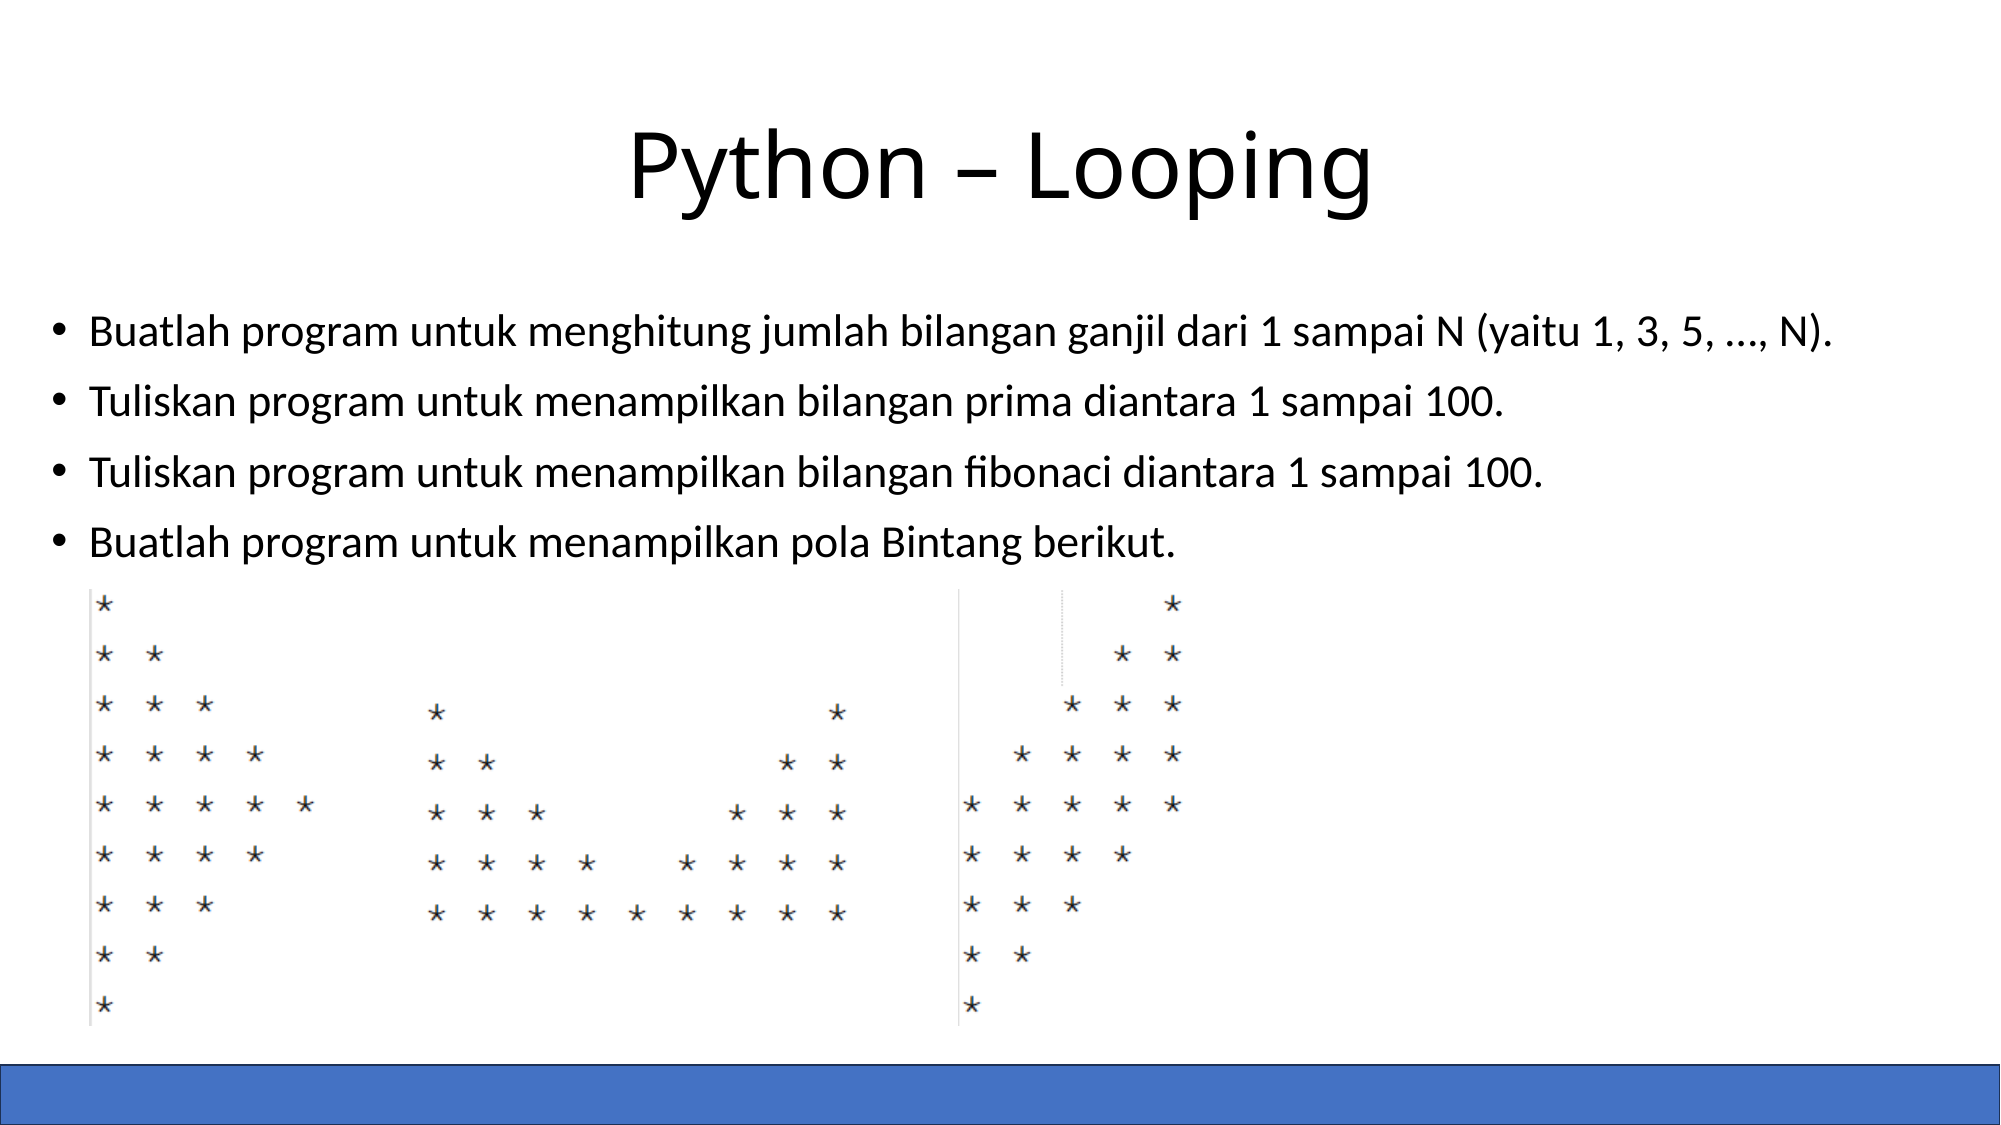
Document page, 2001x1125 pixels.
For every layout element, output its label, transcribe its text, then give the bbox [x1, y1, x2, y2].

picture [958, 589, 1195, 1026]
picture [426, 682, 858, 933]
title Python – Looping [36, 59, 1967, 278]
text_box [0, 1064, 2000, 1125]
list Buatlah program untuk menghitung jumlah bilangan ganjil dari 1 sampai N (yaitu 1, 3, 5, …, N). Tuliskan program untuk menampilkan bilangan prima diantara 1 sampai 100. Tuliskan program untuk menampilkan bilangan fibonaci diantara 1 sampai 100. Buatlah program untuk menampilkan pola Bintang berikut. [36, 299, 1967, 1043]
picture [89, 589, 326, 1026]
